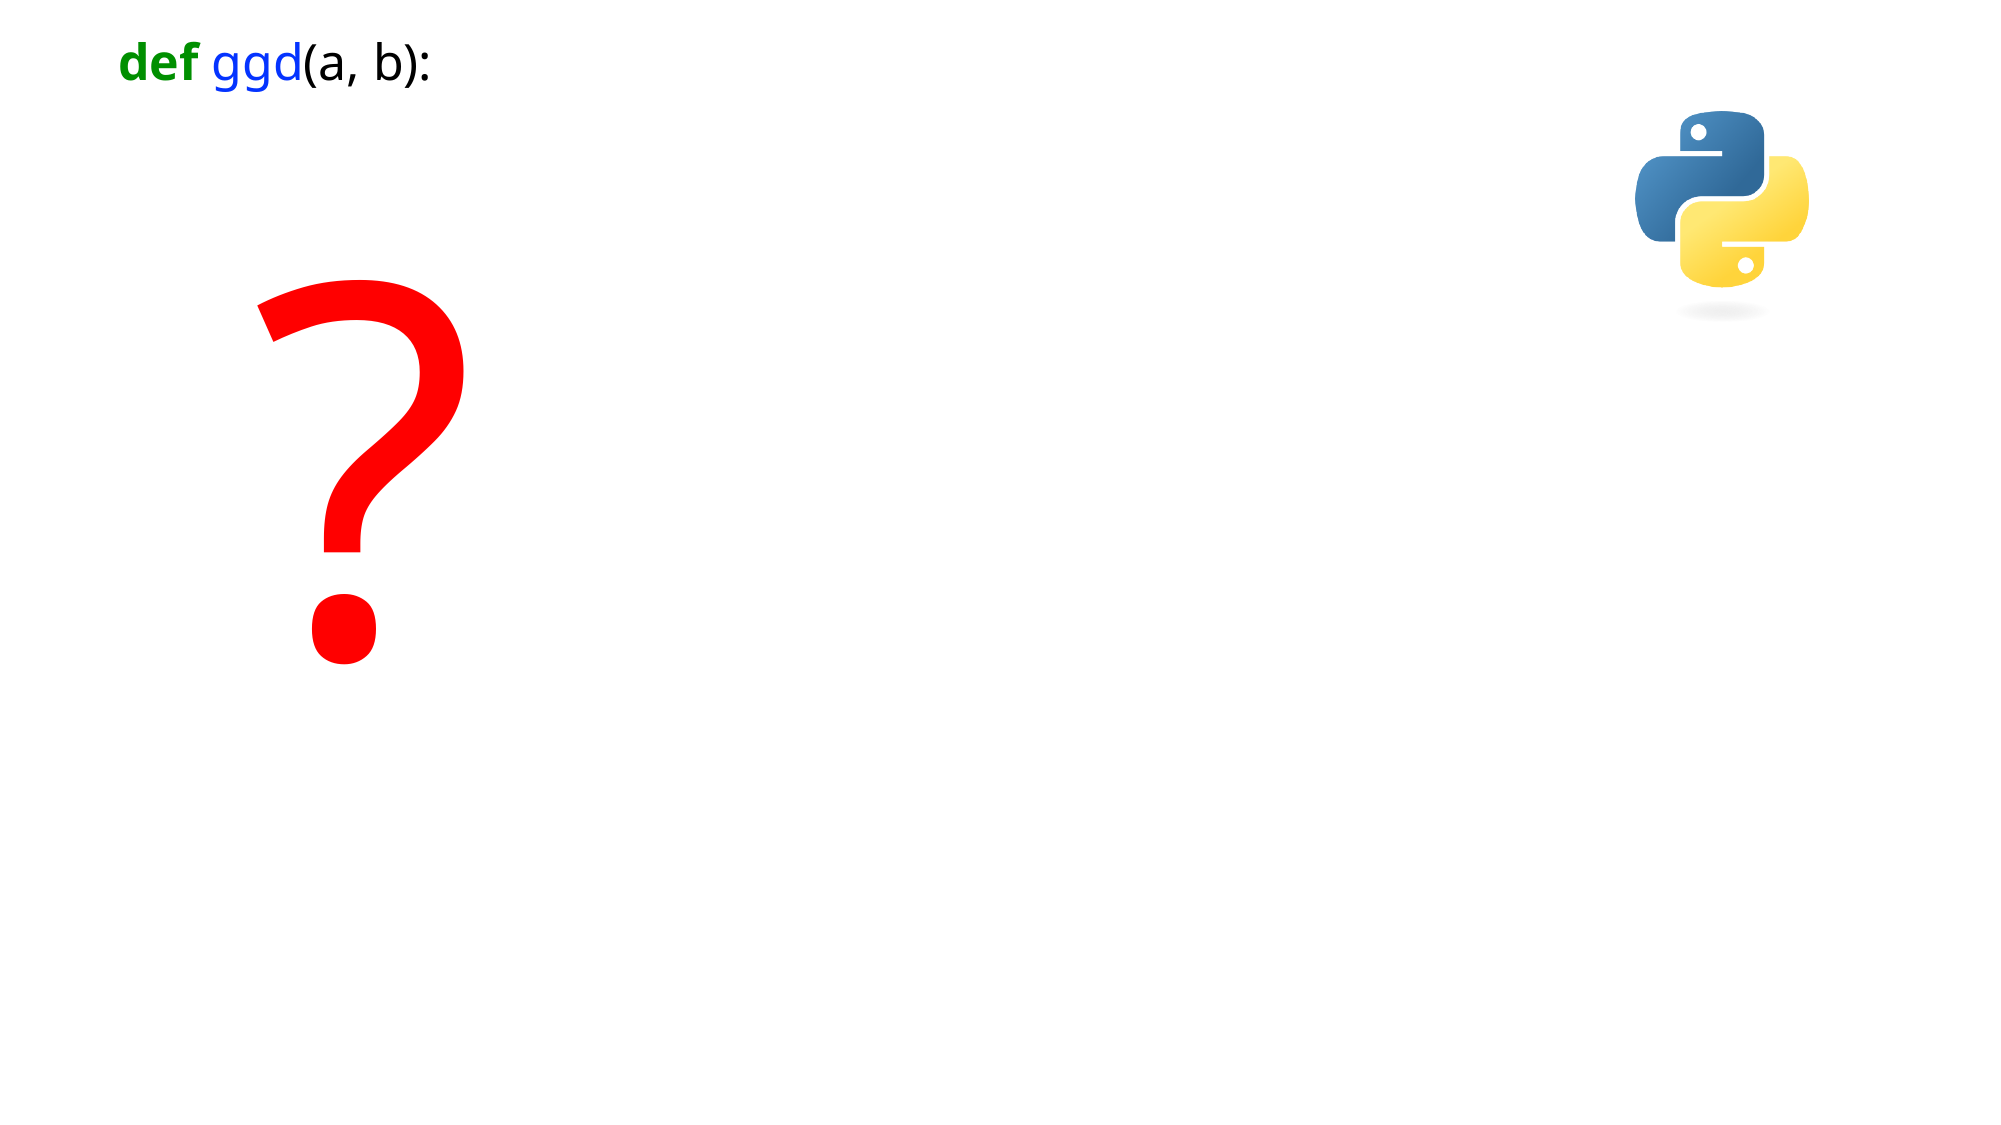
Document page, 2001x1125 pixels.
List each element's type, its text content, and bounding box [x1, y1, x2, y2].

text_box def ggd(a, b): [0, 0, 2000, 121]
text_box ? [236, 129, 1000, 769]
picture [1634, 111, 1810, 323]
